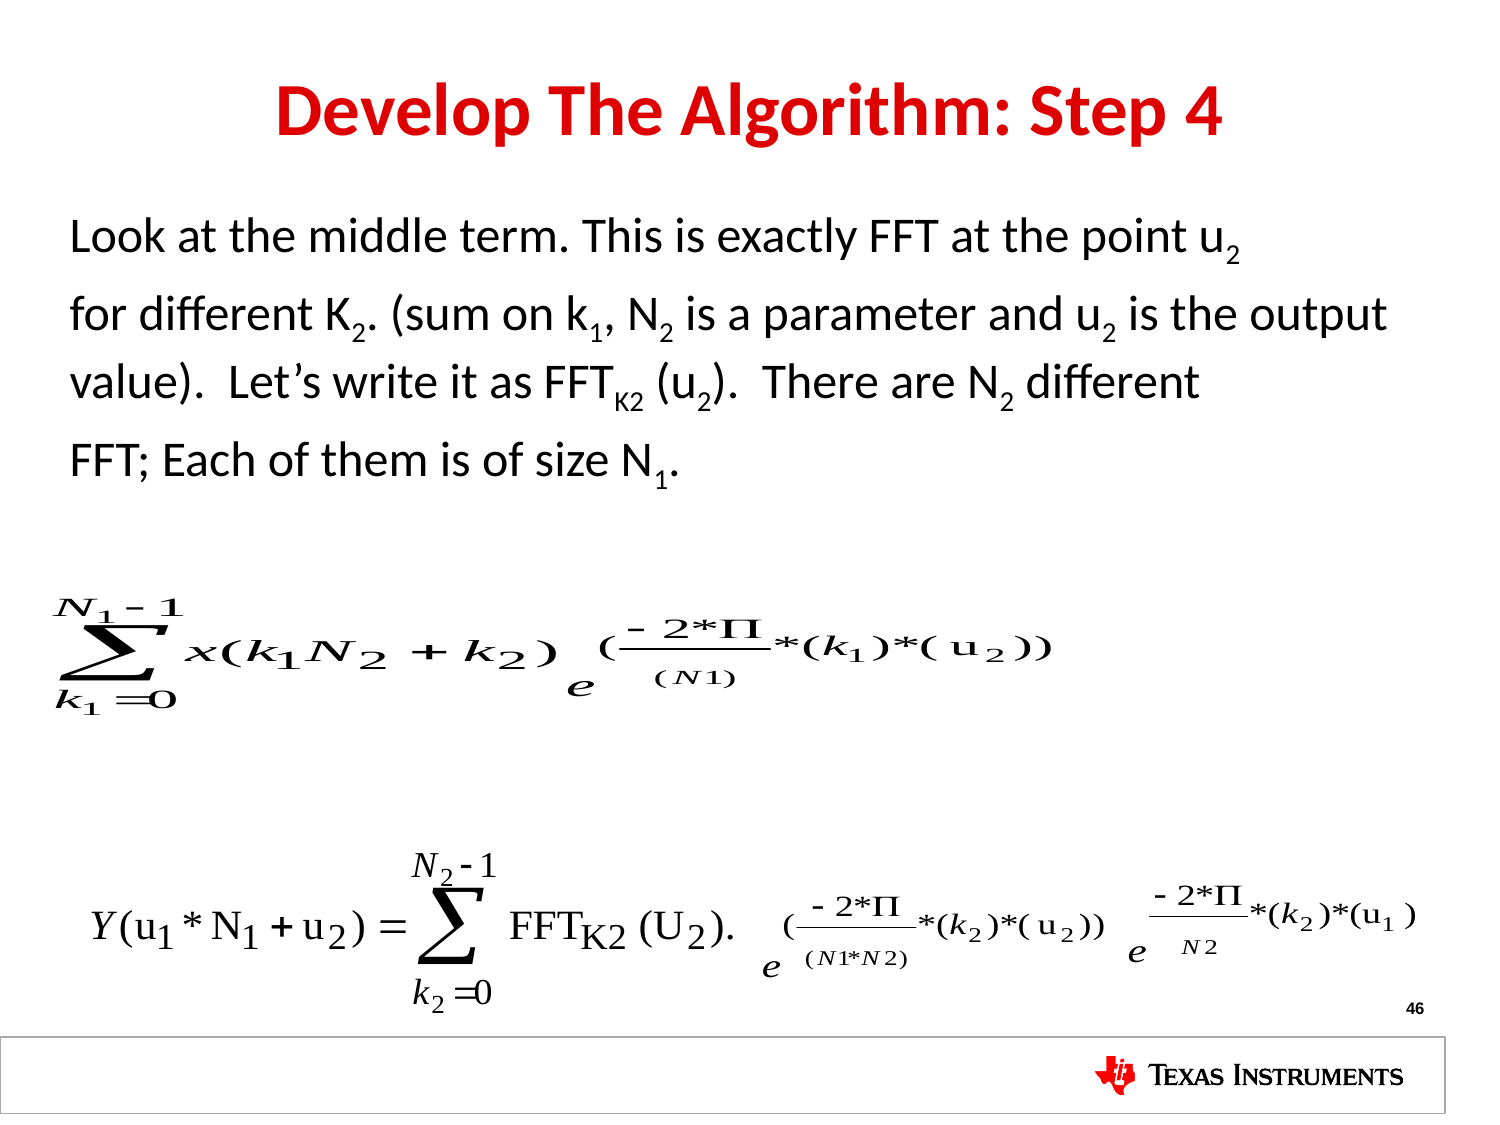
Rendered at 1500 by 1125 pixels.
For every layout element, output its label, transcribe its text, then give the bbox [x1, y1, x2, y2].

list Look at the middle term. This is exactly FFT at the point u2 for different K2. (sum on k1, N2 is a parameter and u2 is the output value). Let’s write it as FFTK2 (u2). There are N2 different FFT; Each of them is of size N1. [54, 194, 1444, 510]
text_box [32, 439, 610, 727]
title Develop The Algorithm: Step 4 [56, 50, 1444, 160]
picture [1095, 1056, 1403, 1095]
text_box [752, 729, 1117, 992]
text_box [1117, 720, 1429, 974]
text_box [81, 717, 768, 1028]
slide_number 46 [1089, 990, 1440, 1025]
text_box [550, 461, 1070, 710]
